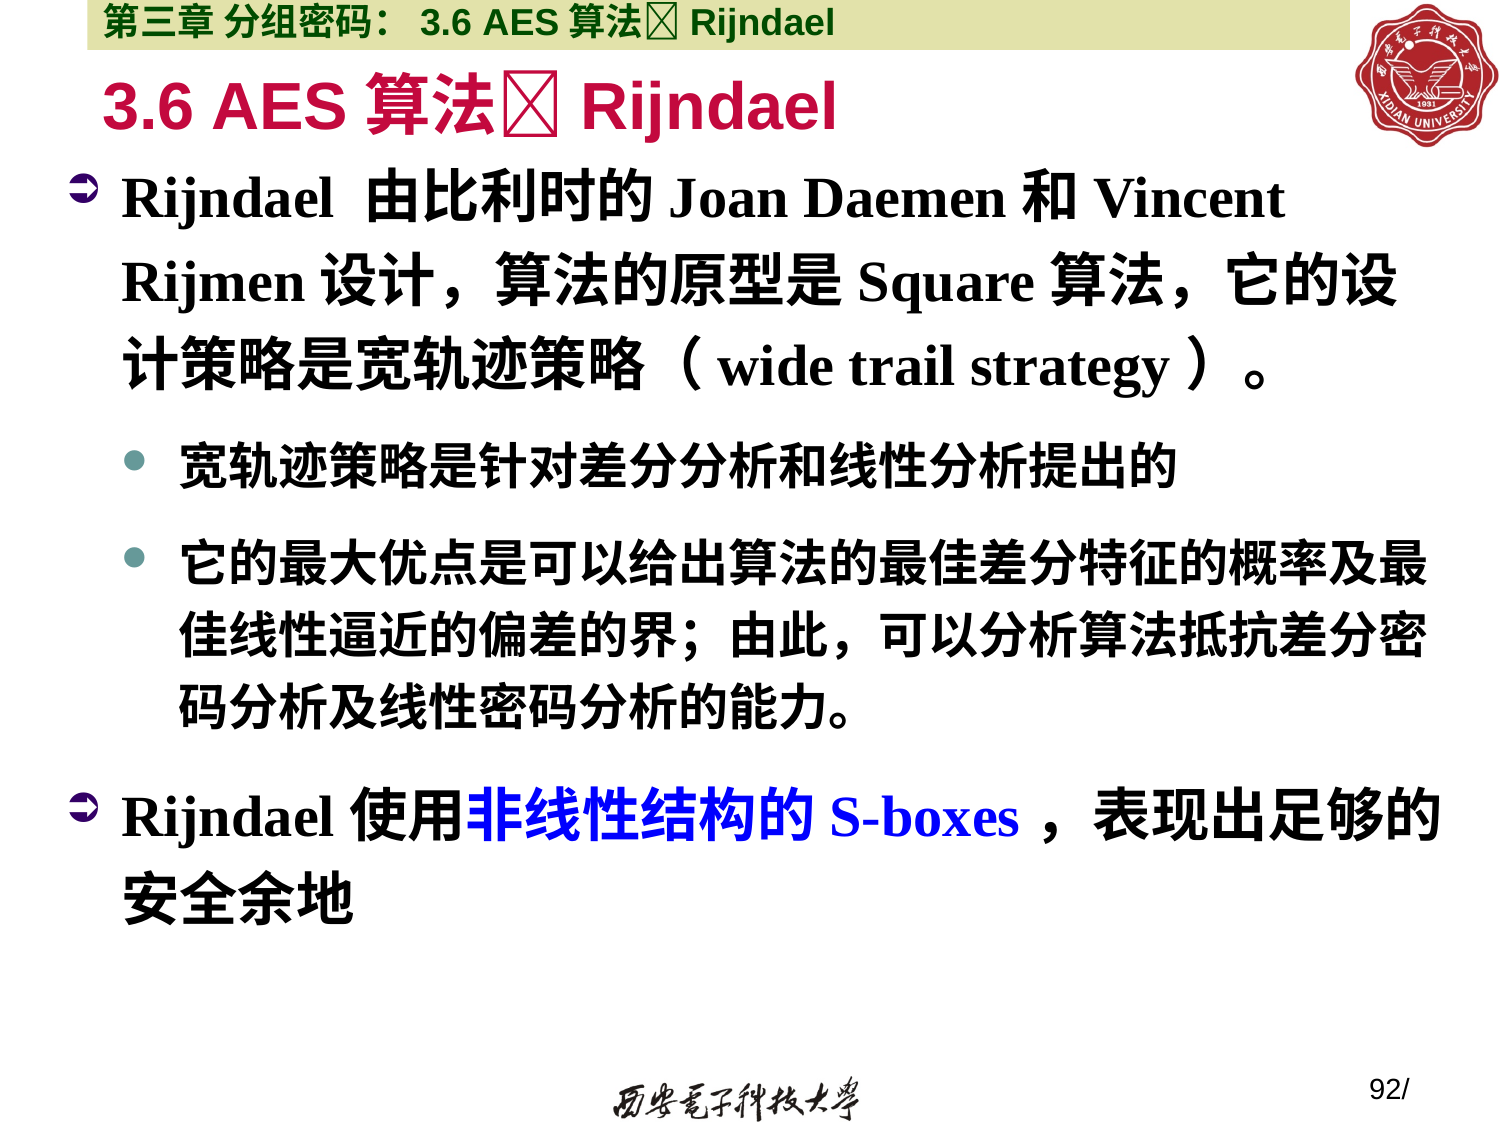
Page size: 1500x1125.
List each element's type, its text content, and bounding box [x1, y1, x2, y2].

picture [612, 1076, 863, 1125]
picture [1350, 0, 1500, 150]
slide_number 92/ [1212, 1062, 1426, 1113]
title 3.6 AES算法Rijndael [87, 62, 1351, 137]
text_box 第三章 分组密码：3.6 AES算法Rijndael [87, 0, 1350, 50]
list Rijndael 由比利时的Joan Daemen和Vincent Rijmen设计，算法的原型是Square算法，它的设计策略是宽轨迹策略（wide trail strategy）。 宽轨迹策略是针对差分分析和线性分析提出的 它的最大优点是可以给出算法的最佳差分特征的概率及最佳线性逼近的偏差的界；由此，可以分析算法抵抗差分密码分析及线性密码分析的能力。 Rijndael使用非线性结构的S-boxes，表现出足够的安全余地 [49, 137, 1463, 1063]
